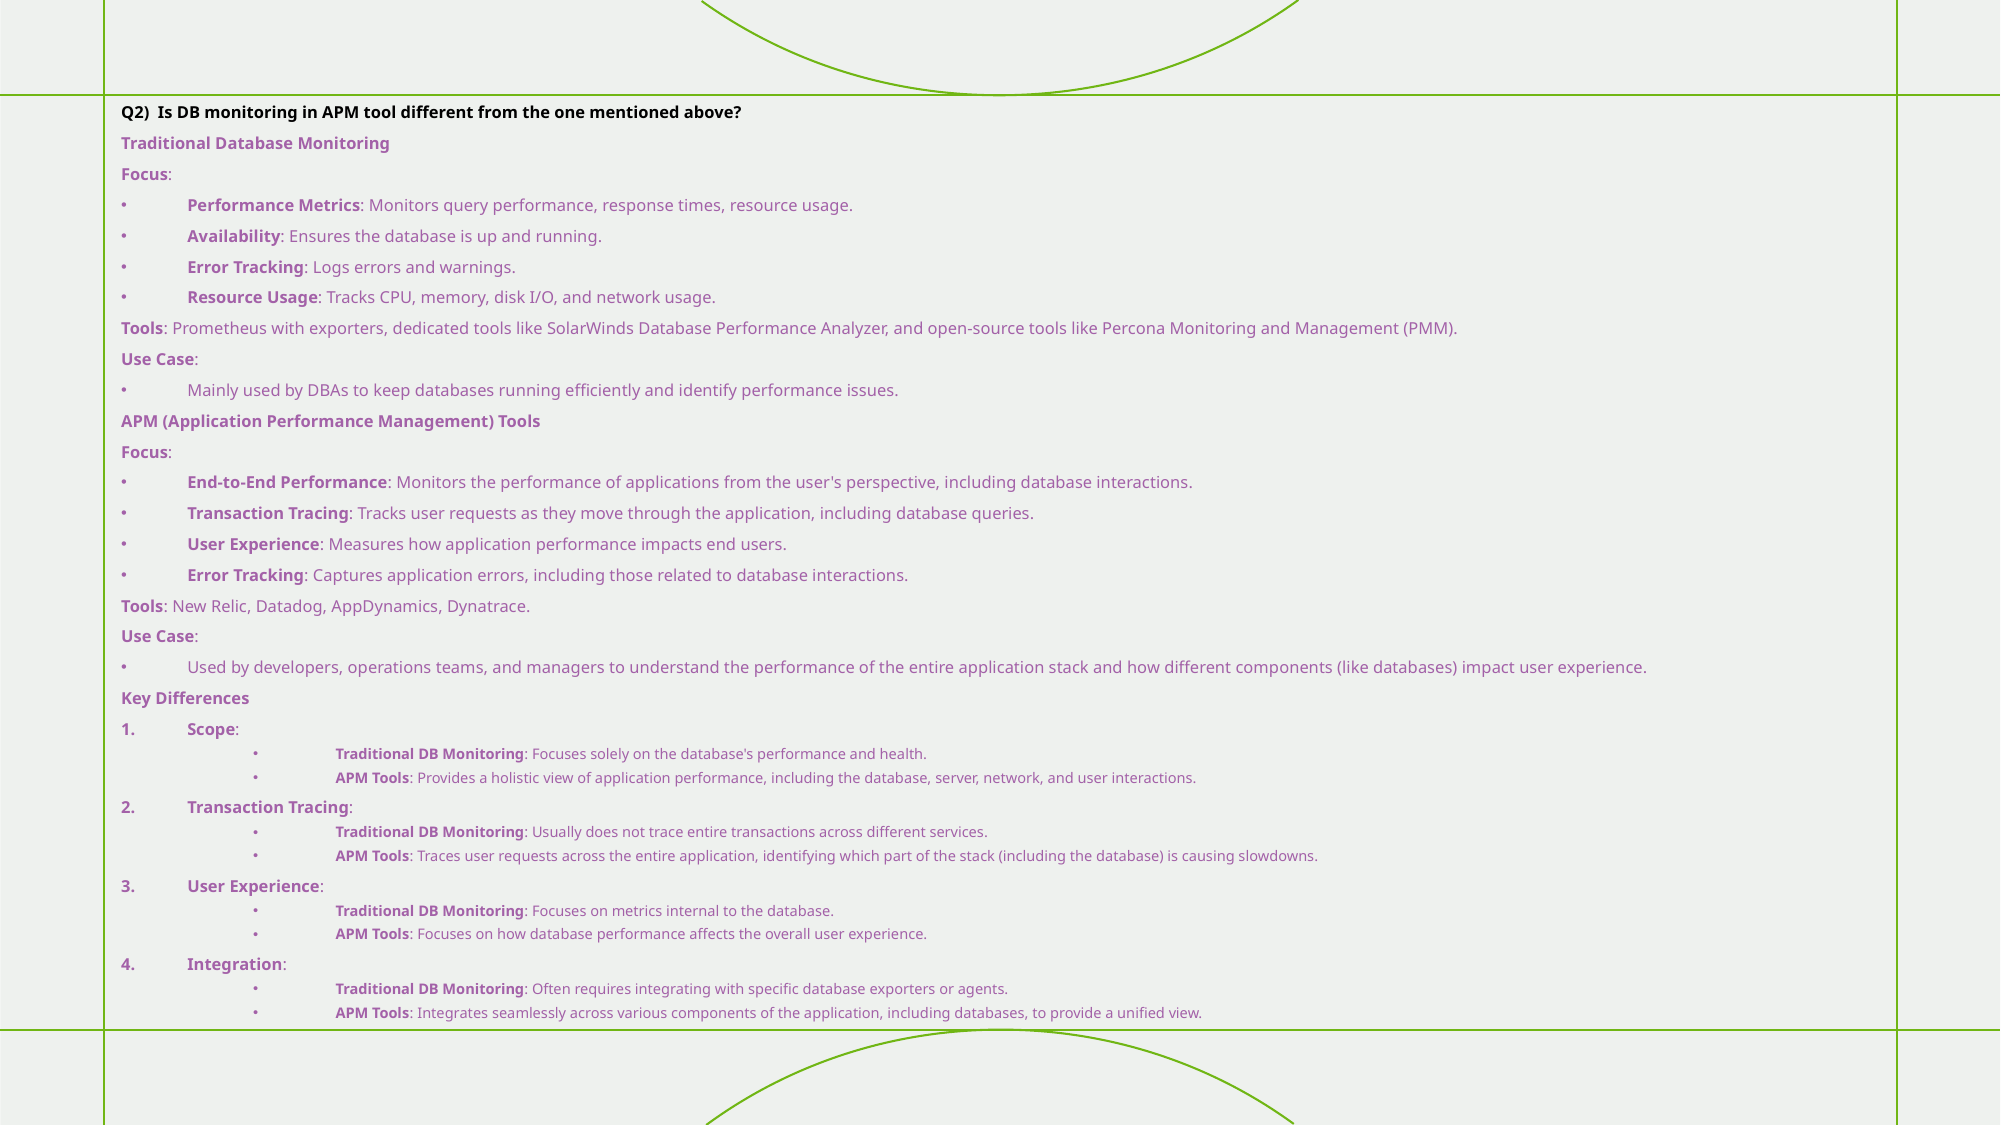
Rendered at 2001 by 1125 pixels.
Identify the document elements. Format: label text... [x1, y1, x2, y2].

list Q2) Is DB monitoring in APM tool different from the one mentioned above? Traditional Database Monitoring Focus: Performance Metrics: Monitors query performance, response times, resource usage. Availability: Ensures the database is up and running. Error Tracking: Logs errors and warnings. Resource Usage: Tracks CPU, memory, disk I/O, and network usage. Tools: Prometheus with exporters, dedicated tools like SolarWinds Database Performance Analyzer, and open-source tools like Percona Monitoring and Management (PMM). Use Case: Mainly used by DBAs to keep databases running efficiently and identify performance issues. APM (Application Performance Management) Tools Focus: End-to-End Performance: Monitors the performance of applications from the user's perspective, including database interactions. Transaction Tracing: Tracks user requests as they move through the application, including database queries. User Experience: Measures how application performance impacts end users. Error Tracking: Captures application errors, including those related to database interactions. Tools: New Relic, Datadog, AppDynamics, Dynatrace. Use Case: Used by developers, operations teams, and managers to understand the performance of the entire application stack and how different components (like databases) impact user experience. Key Differences Scope: Traditional DB Monitoring: Focuses solely on the database's performance and health. APM Tools: Provides a holistic view of application performance, including the database, server, network, and user interactions. Transaction Tracing: Traditional DB Monitoring: Usually does not trace entire transactions across different services. APM Tools: Traces user requests across the entire application, identifying which part of the stack (including the database) is causing slowdowns. User Experience: Traditional DB Monitoring: Focuses on metrics internal to the database. APM Tools: Focuses on how database performance affects the overall user experience. Integration: Traditional DB Monitoring: Often requires integrating with specific database exporters or agents. APM Tools: Integrates seamlessly across various components of the application, including databases, to provide a unified view. [106, 93, 1884, 1033]
